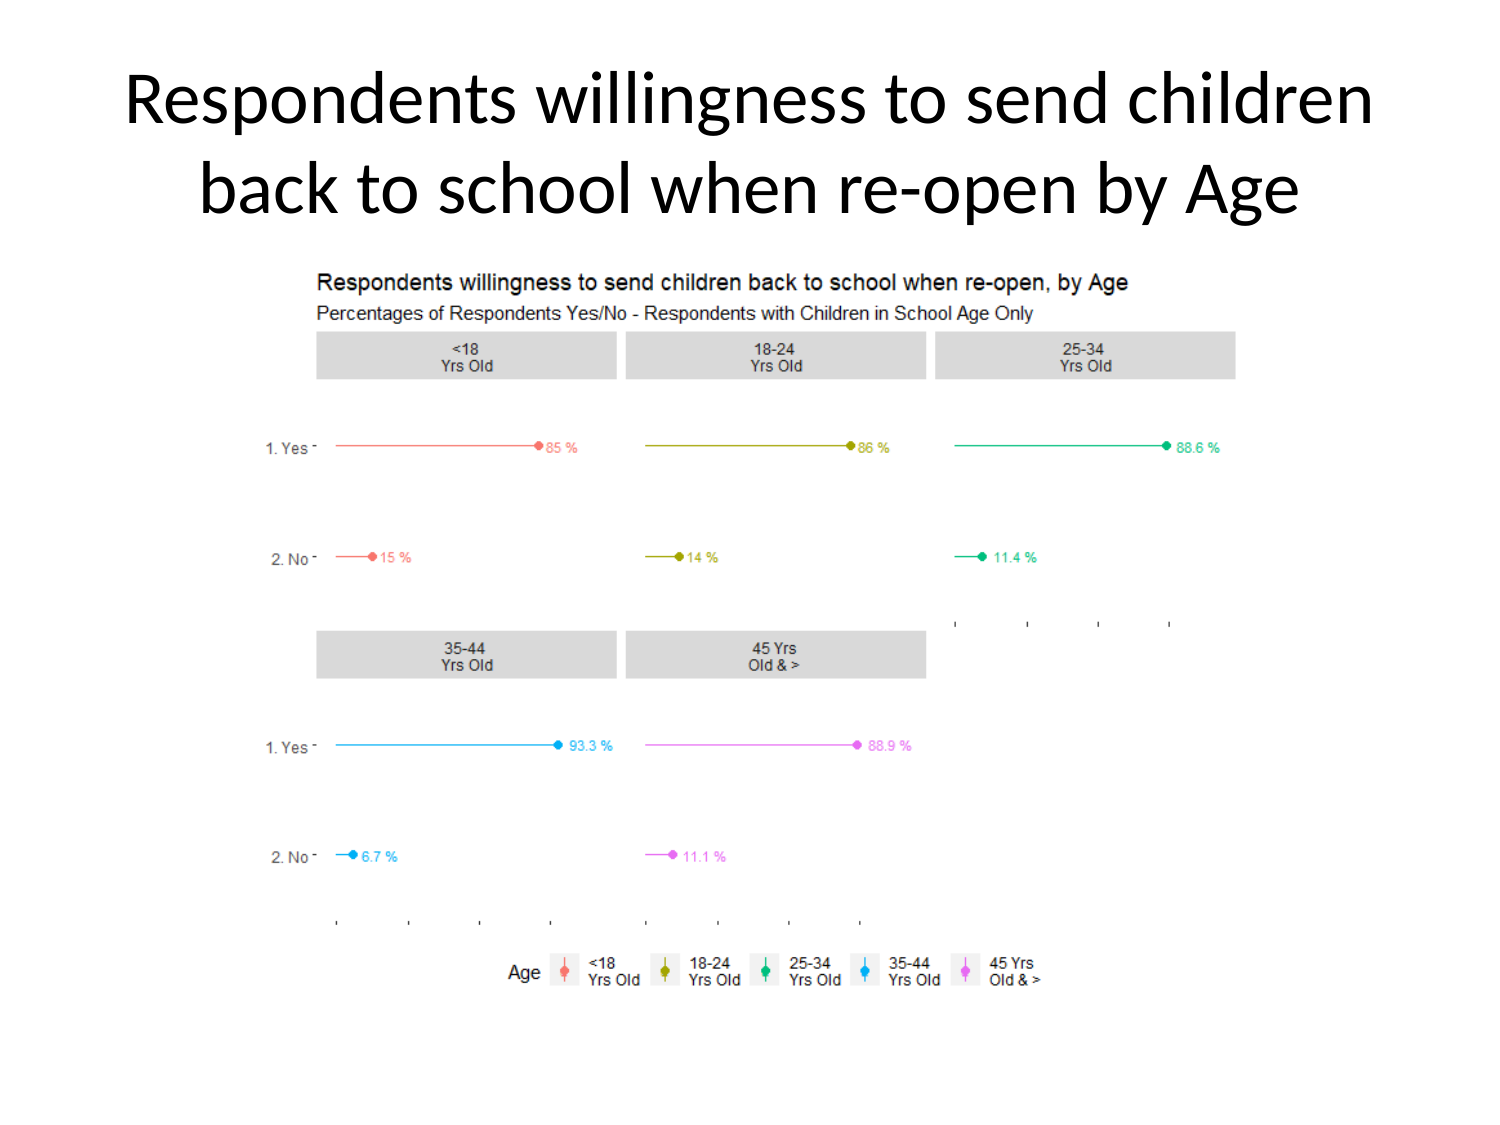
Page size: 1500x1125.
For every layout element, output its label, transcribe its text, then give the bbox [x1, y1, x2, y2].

picture [255, 262, 1247, 1005]
title Respondents willingness to send children back to school when re-open by Age [75, 45, 1425, 233]
